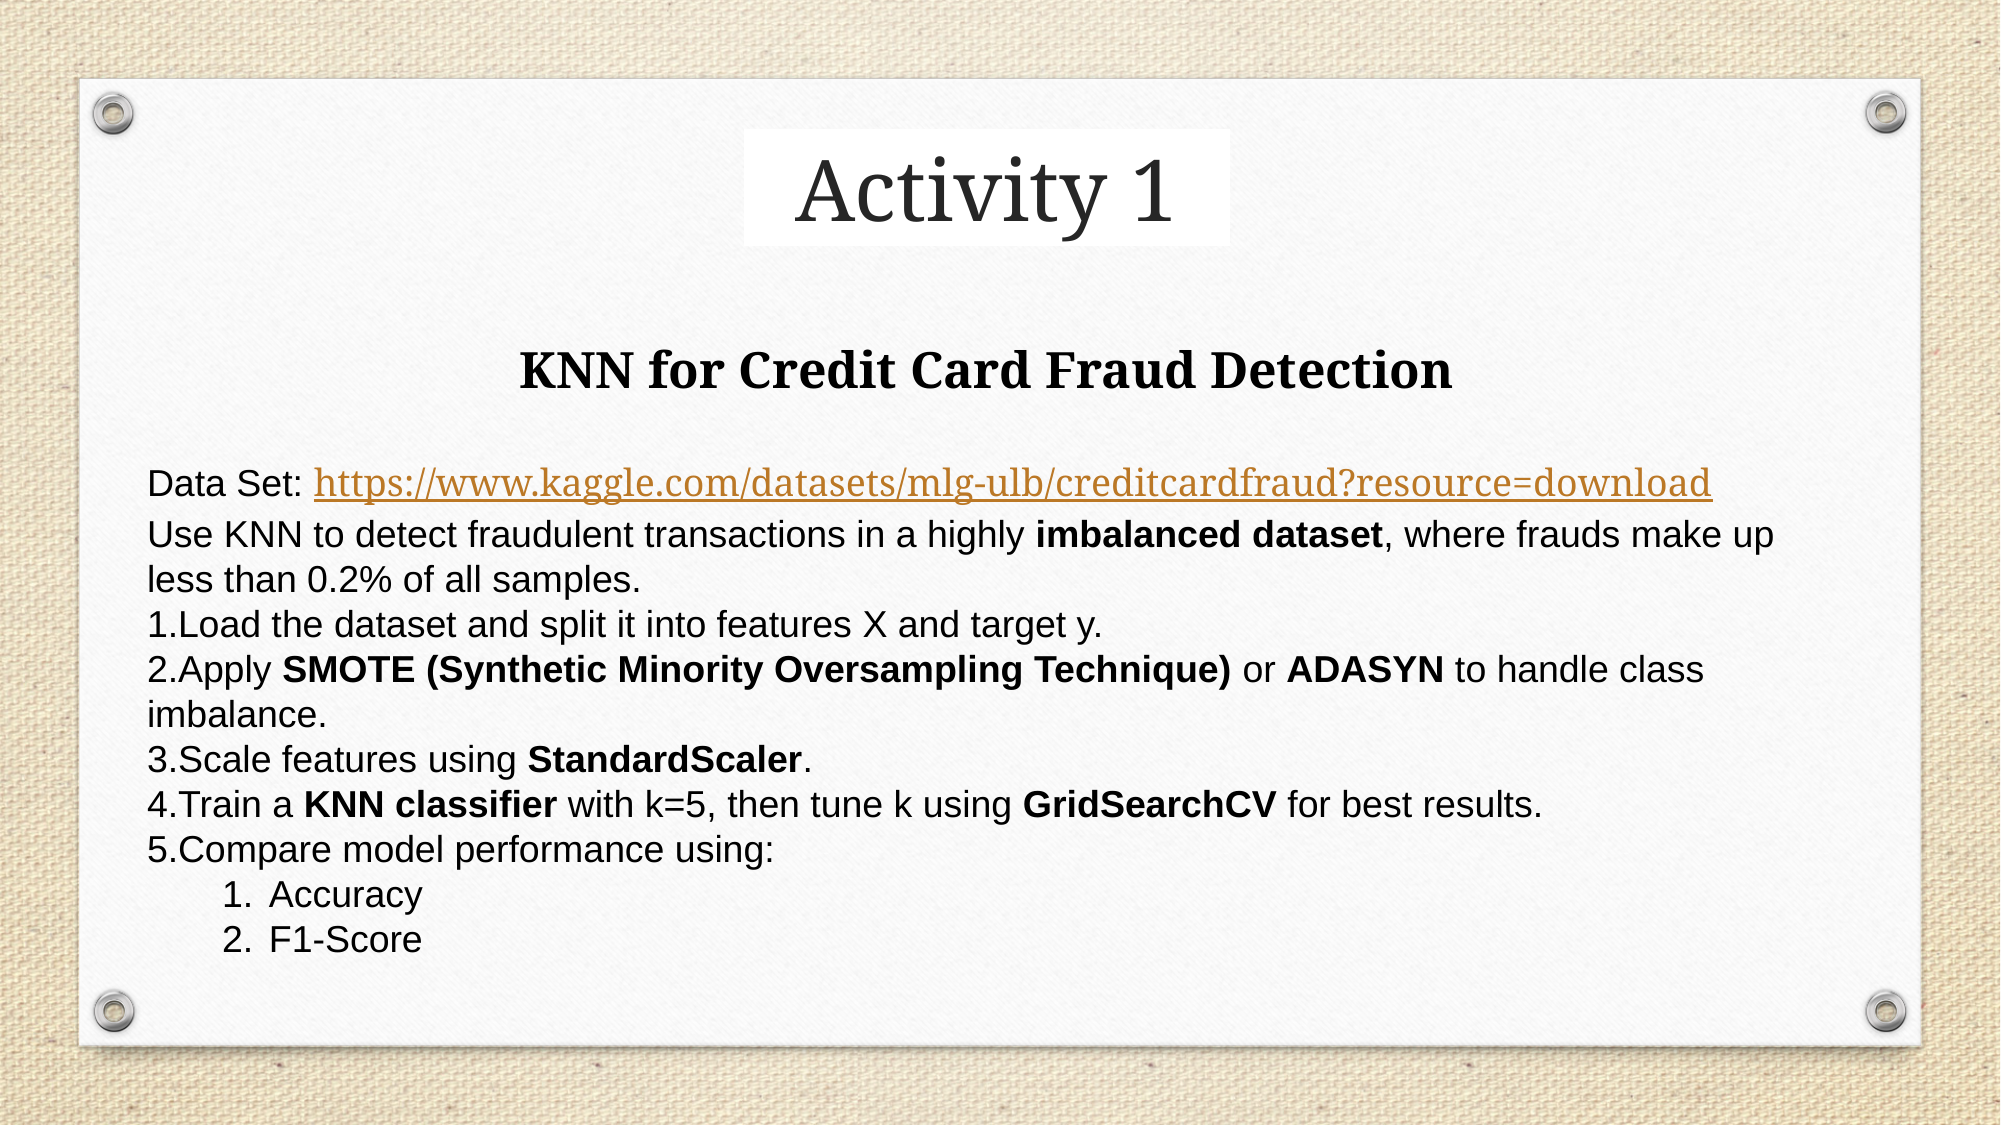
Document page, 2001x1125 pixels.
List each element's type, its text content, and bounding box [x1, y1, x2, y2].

picture [0, 0, 2001, 1125]
text_box KNN for Credit Card Fraud Detection Data Set: https://www.kaggle.com/datasets/mlg-ulb/creditcardfraud?resource=download Use KNN to detect fraudulent transactions in a highly imbalanced dataset, where frauds make up less than 0.2% of all samples. Load the dataset and split it into features X and target y. Apply SMOTE (Synthetic Minority Oversampling Technique) or ADASYN to handle class imbalance. Scale features using StandardScaler. Train a KNN classifier with k=5, then tune k using GridSearchCV for best results. Compare model performance using: Accuracy F1-Score [132, 331, 1842, 967]
text_box Activity 1 [744, 128, 1230, 246]
